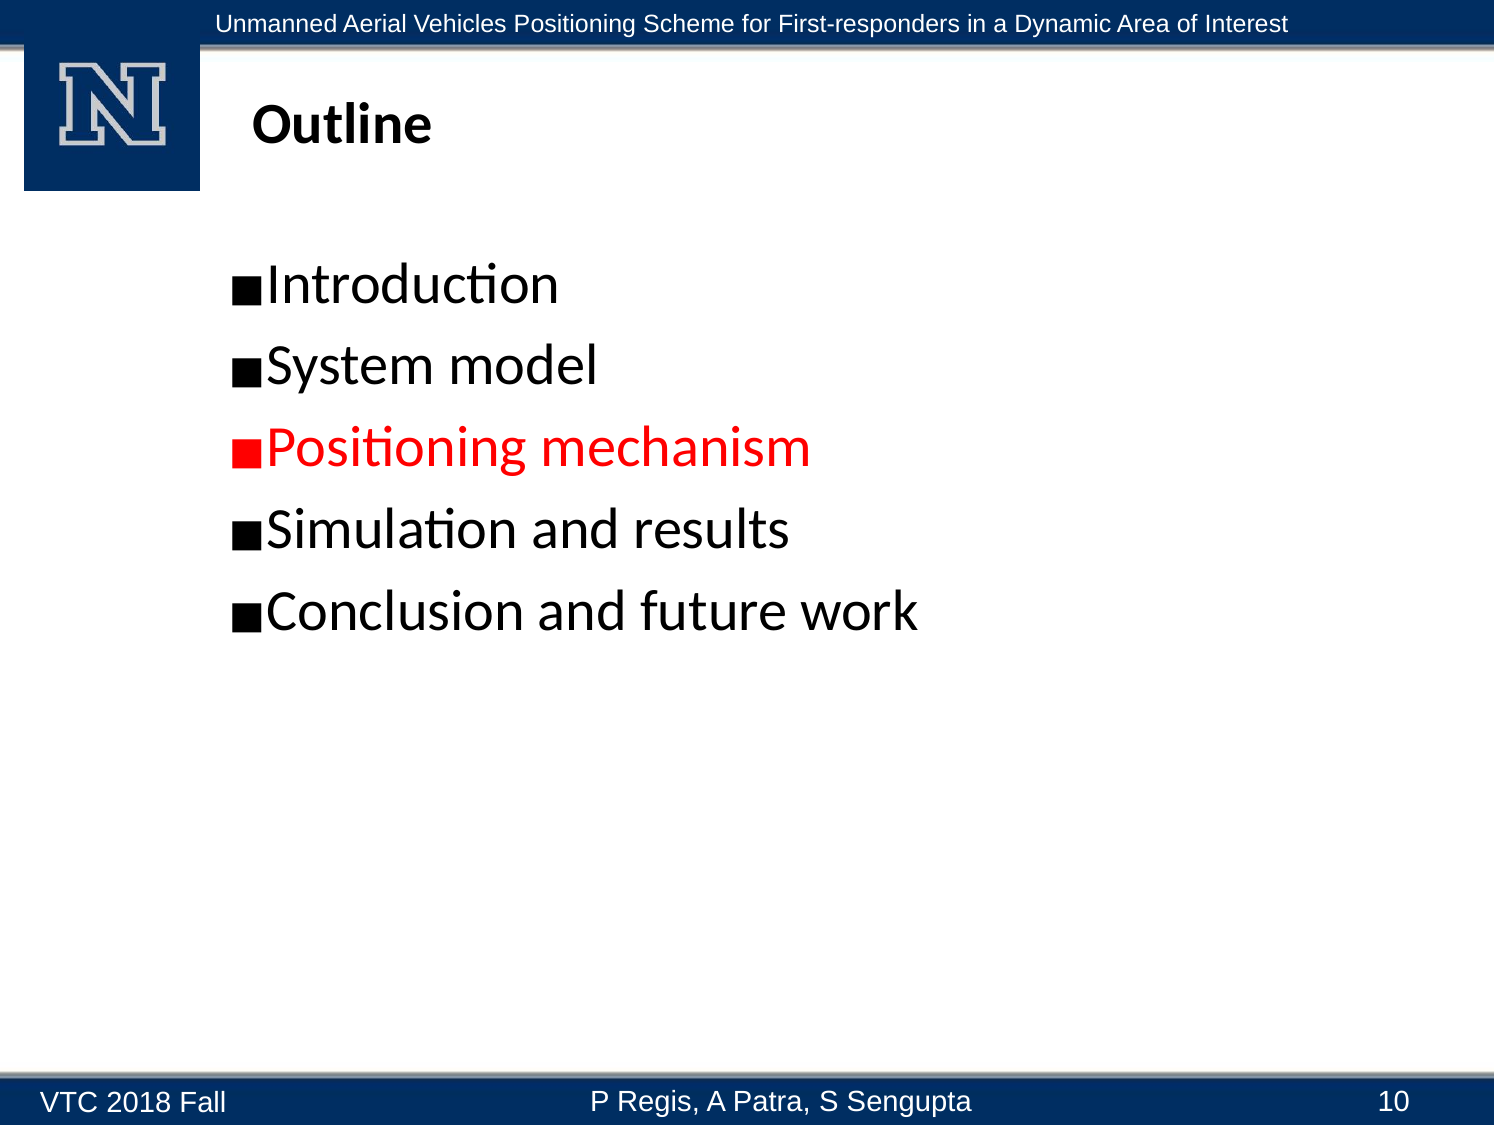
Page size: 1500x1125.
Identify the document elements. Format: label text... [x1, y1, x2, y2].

slide_number 10 [1074, 1074, 1425, 1125]
picture [0, 1062, 1494, 1125]
picture [0, 0, 1494, 191]
title Outline [237, 62, 1450, 188]
list Introduction System model Positioning mechanism Simulation and results Conclusion and future work [212, 237, 1450, 1038]
